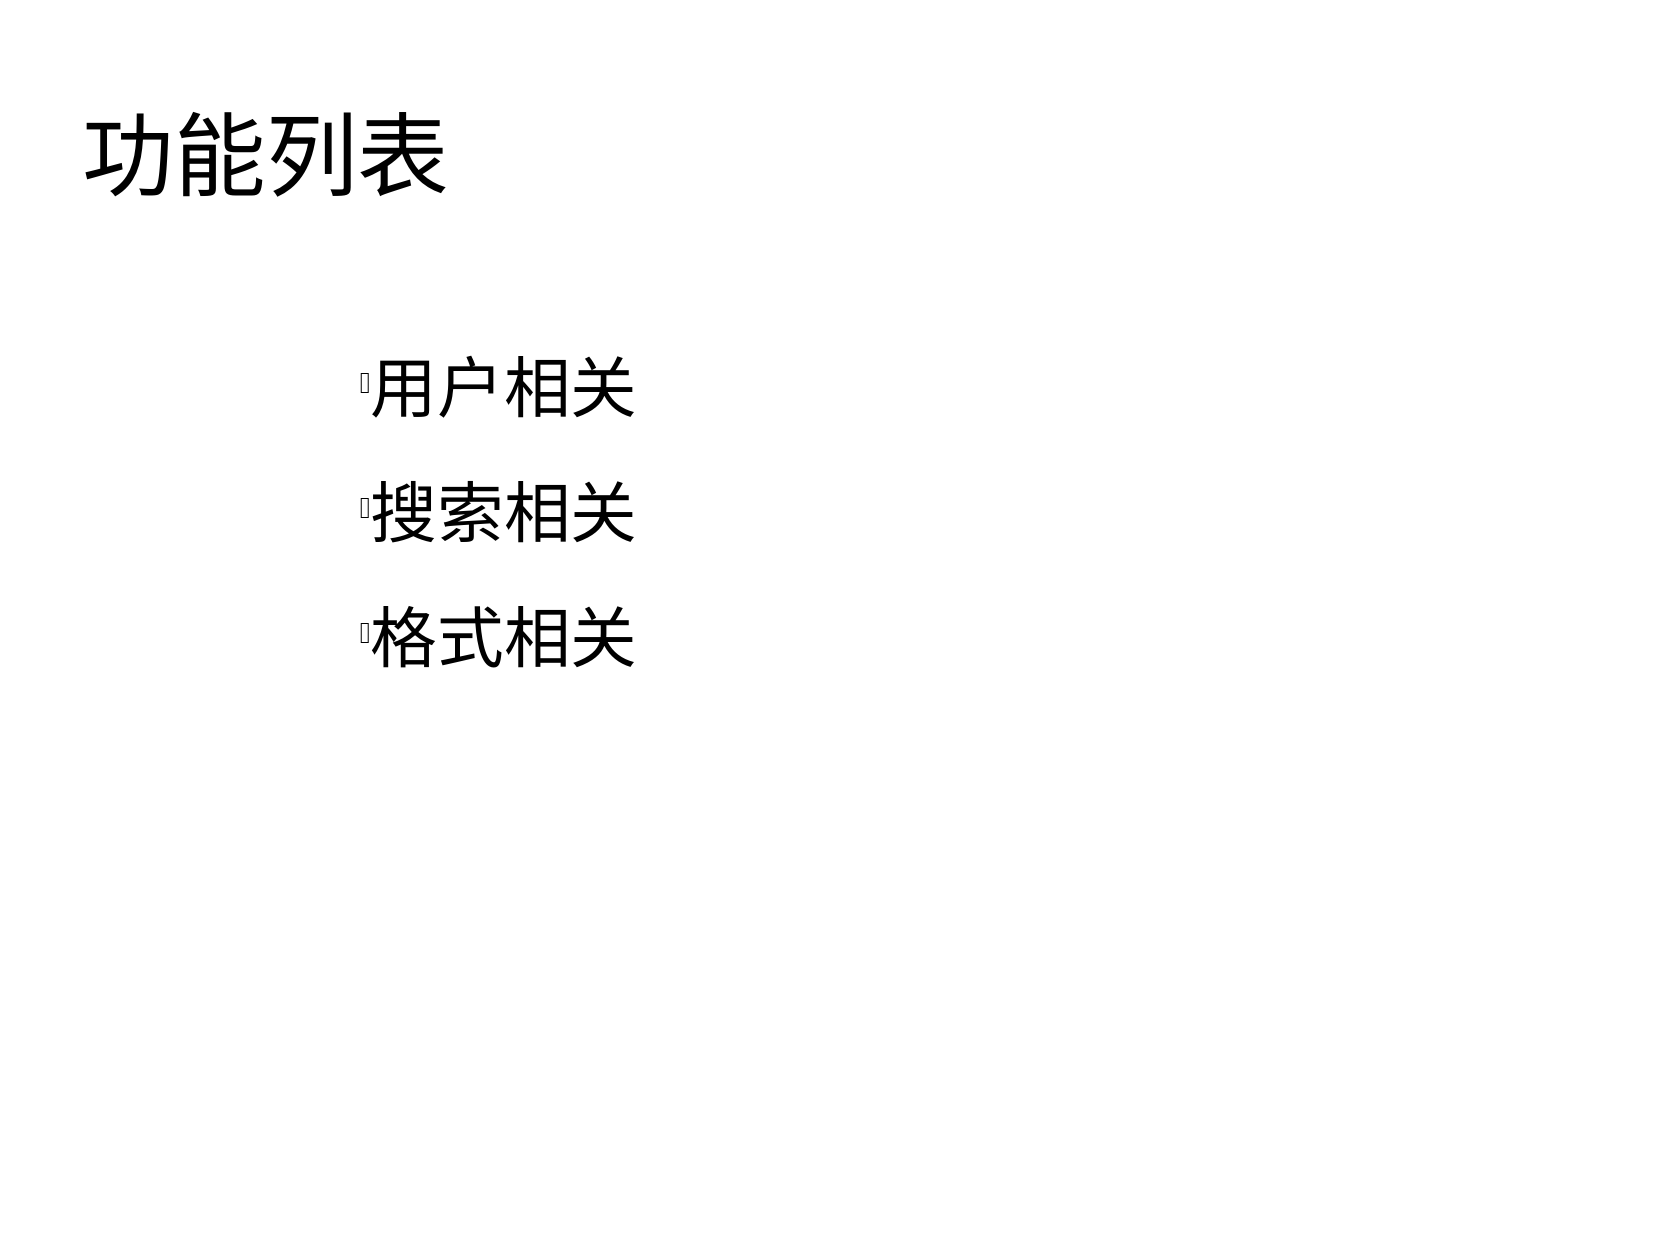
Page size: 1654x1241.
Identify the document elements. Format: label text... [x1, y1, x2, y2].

text_box 功能列表 [82, 49, 1571, 257]
text_box 用户相关 搜索相关 格式相关 [344, 293, 1571, 1010]
